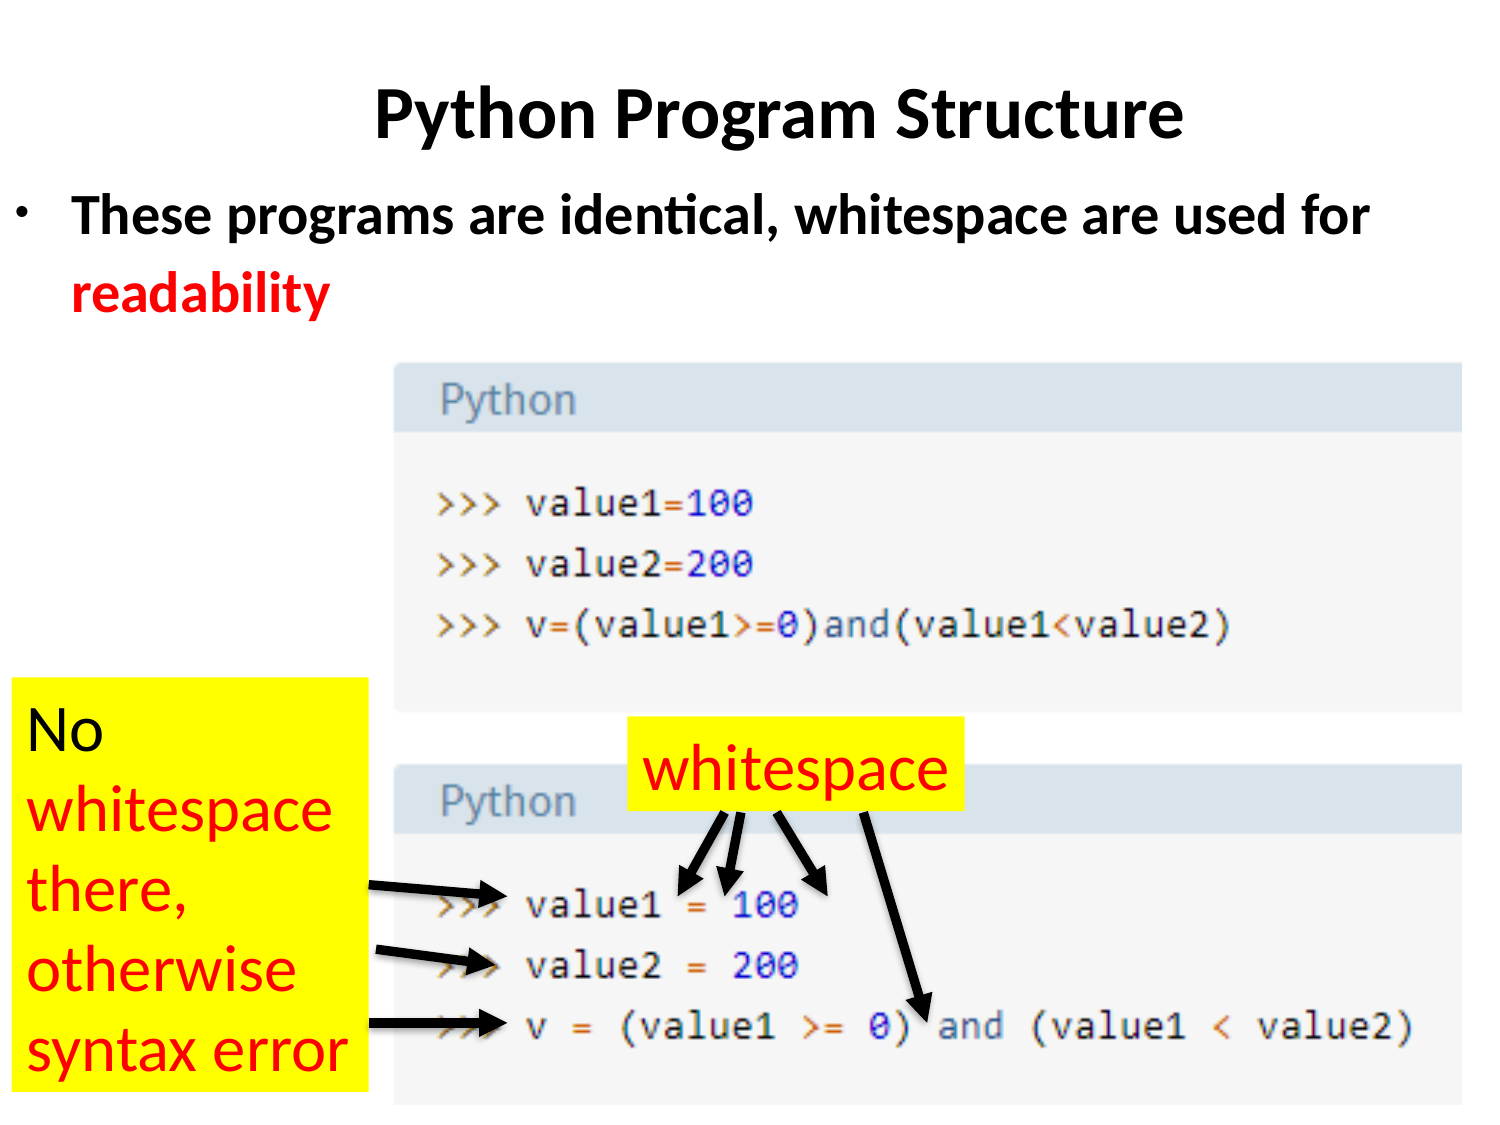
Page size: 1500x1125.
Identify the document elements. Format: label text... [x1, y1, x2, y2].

title Python Program Structure [108, 0, 1403, 168]
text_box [863, 812, 928, 1024]
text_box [776, 812, 828, 897]
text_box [724, 812, 742, 897]
text_box These programs are identical, whitespace are used for readability [0, 168, 1489, 353]
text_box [677, 812, 722, 897]
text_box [11, 677, 508, 1097]
picture [388, 352, 1463, 1105]
